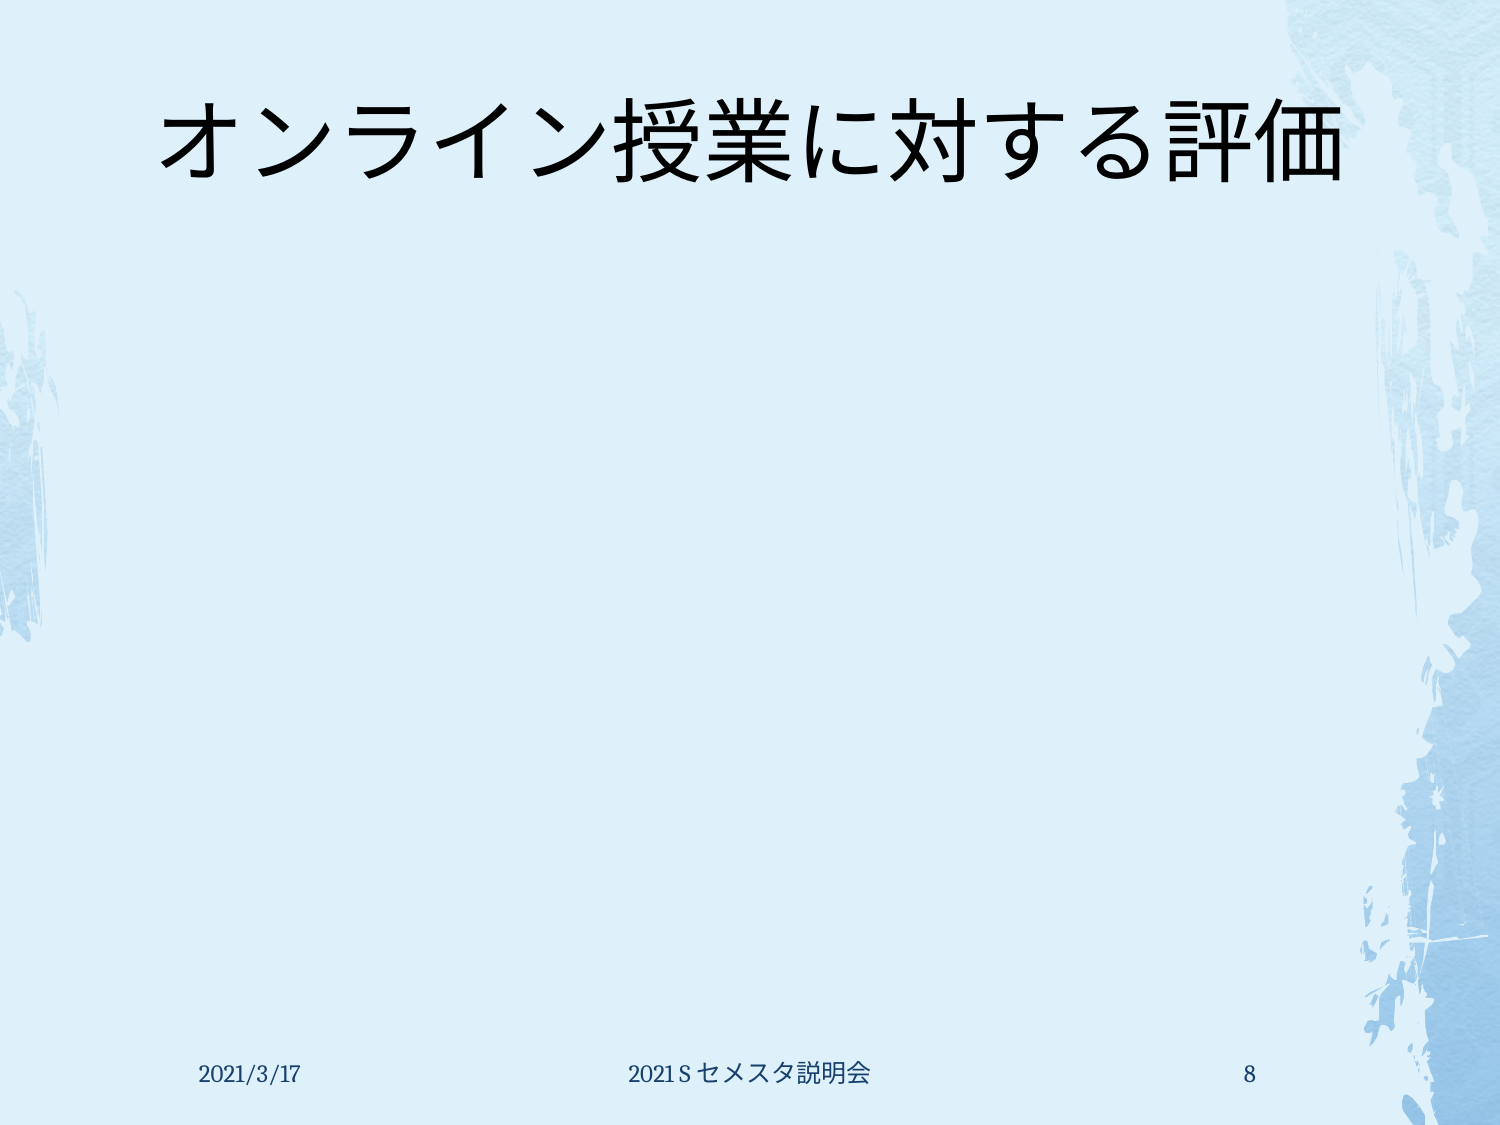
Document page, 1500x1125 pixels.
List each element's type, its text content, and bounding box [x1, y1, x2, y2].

slide_number 8 [1074, 1042, 1425, 1103]
footer 2021 Sセメスタ説明会 [512, 1042, 988, 1103]
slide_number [75, 1042, 425, 1103]
title オンライン授業に対する評価 [75, 45, 1425, 233]
